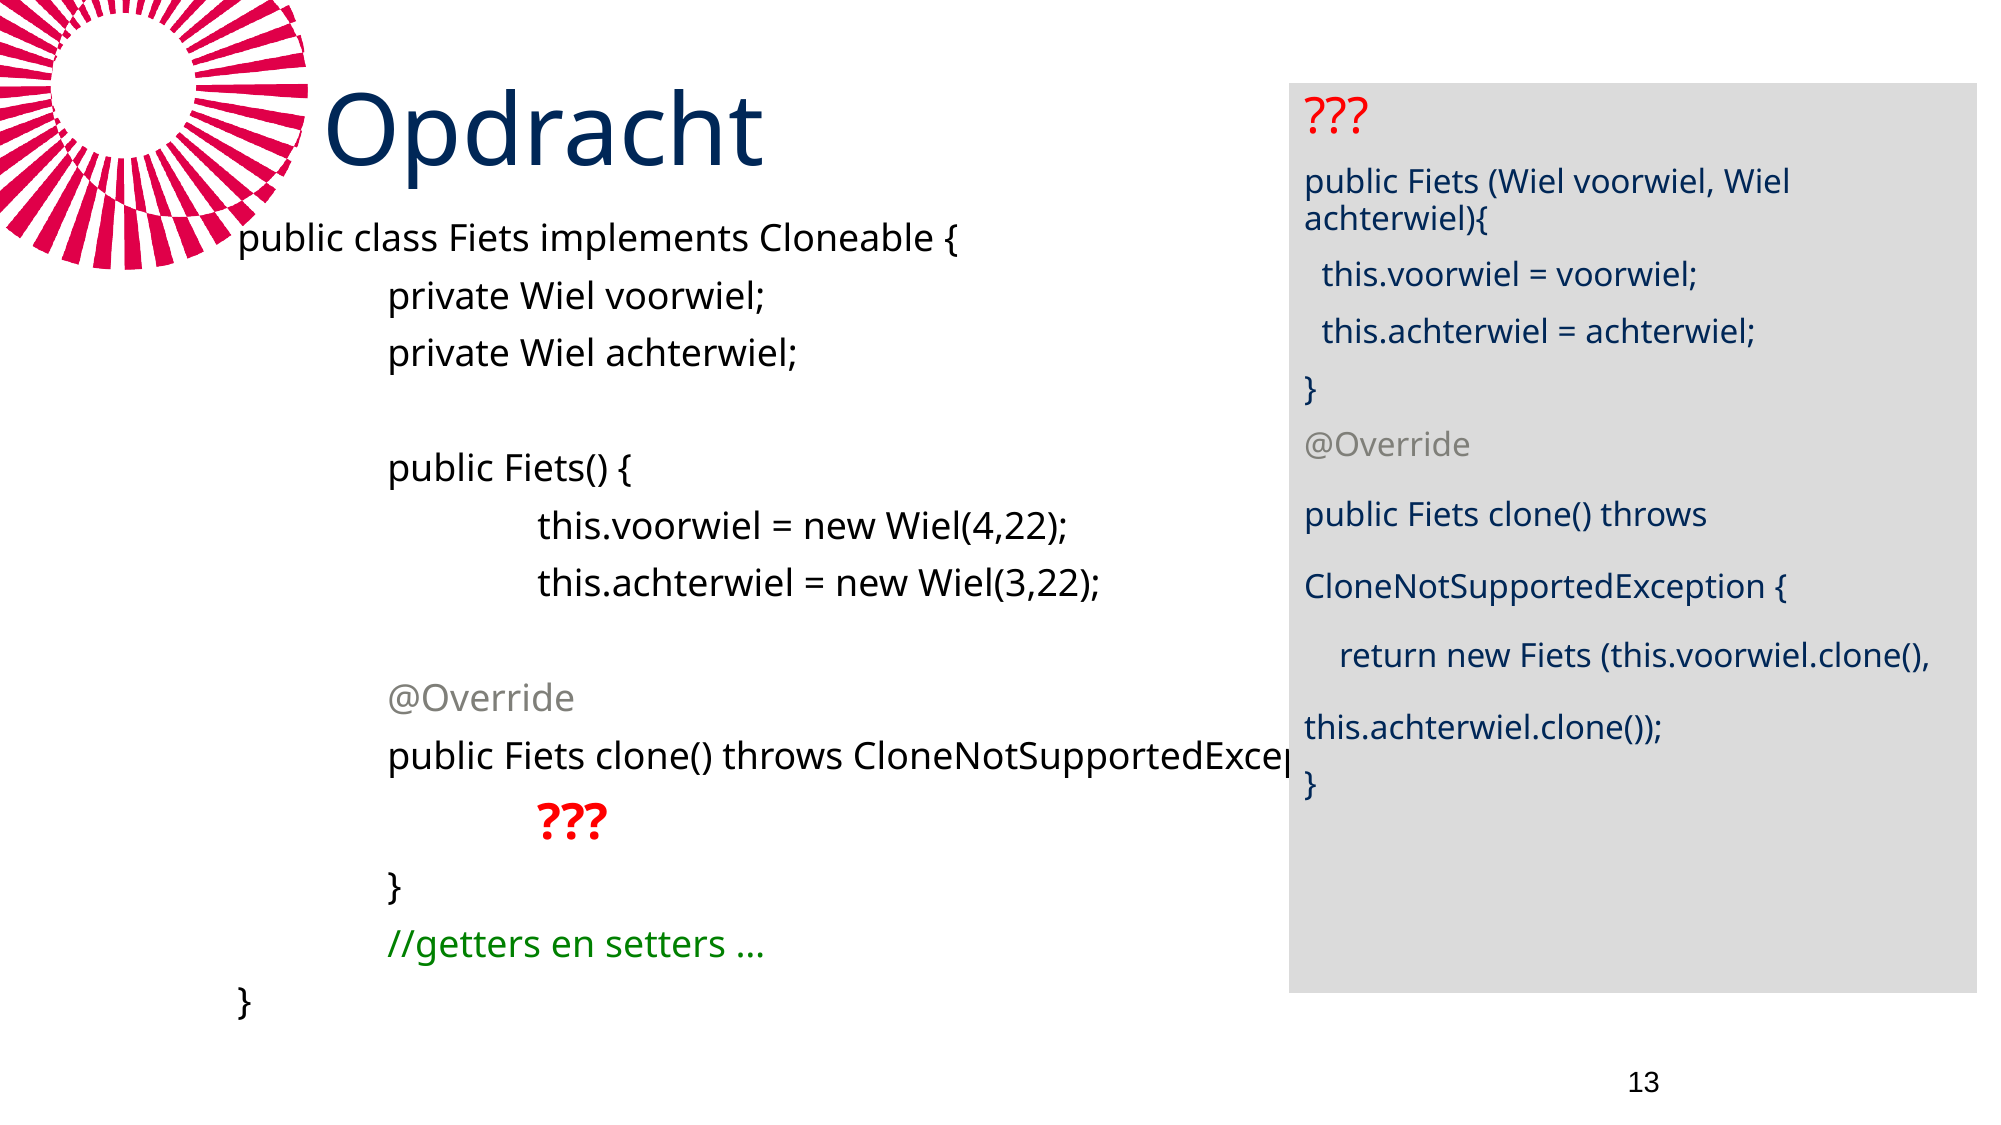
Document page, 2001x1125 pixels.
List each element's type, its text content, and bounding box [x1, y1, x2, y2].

text_box public class Fiets implements Cloneable { private Wiel voorwiel; private Wiel achterwiel; public Fiets() { this.voorwiel = new Wiel(4,22); this.achterwiel = new Wiel(3,22); @Override public Fiets clone() throws CloneNotSupportedException { ??? } //getters en setters … } [230, 208, 1440, 1090]
text_box 13 [1627, 1056, 1675, 1103]
picture [0, 0, 308, 270]
list ??? public Fiets (Wiel voorwiel, Wiel achterwiel){ this.voorwiel = voorwiel; this.achterwiel = achterwiel; } @Override public Fiets clone() throws CloneNotSupportedException { return new Fiets (this.voorwiel.clone(), this.achterwiel.clone()); } [1289, 83, 1977, 993]
title Opdracht [307, 59, 1940, 206]
